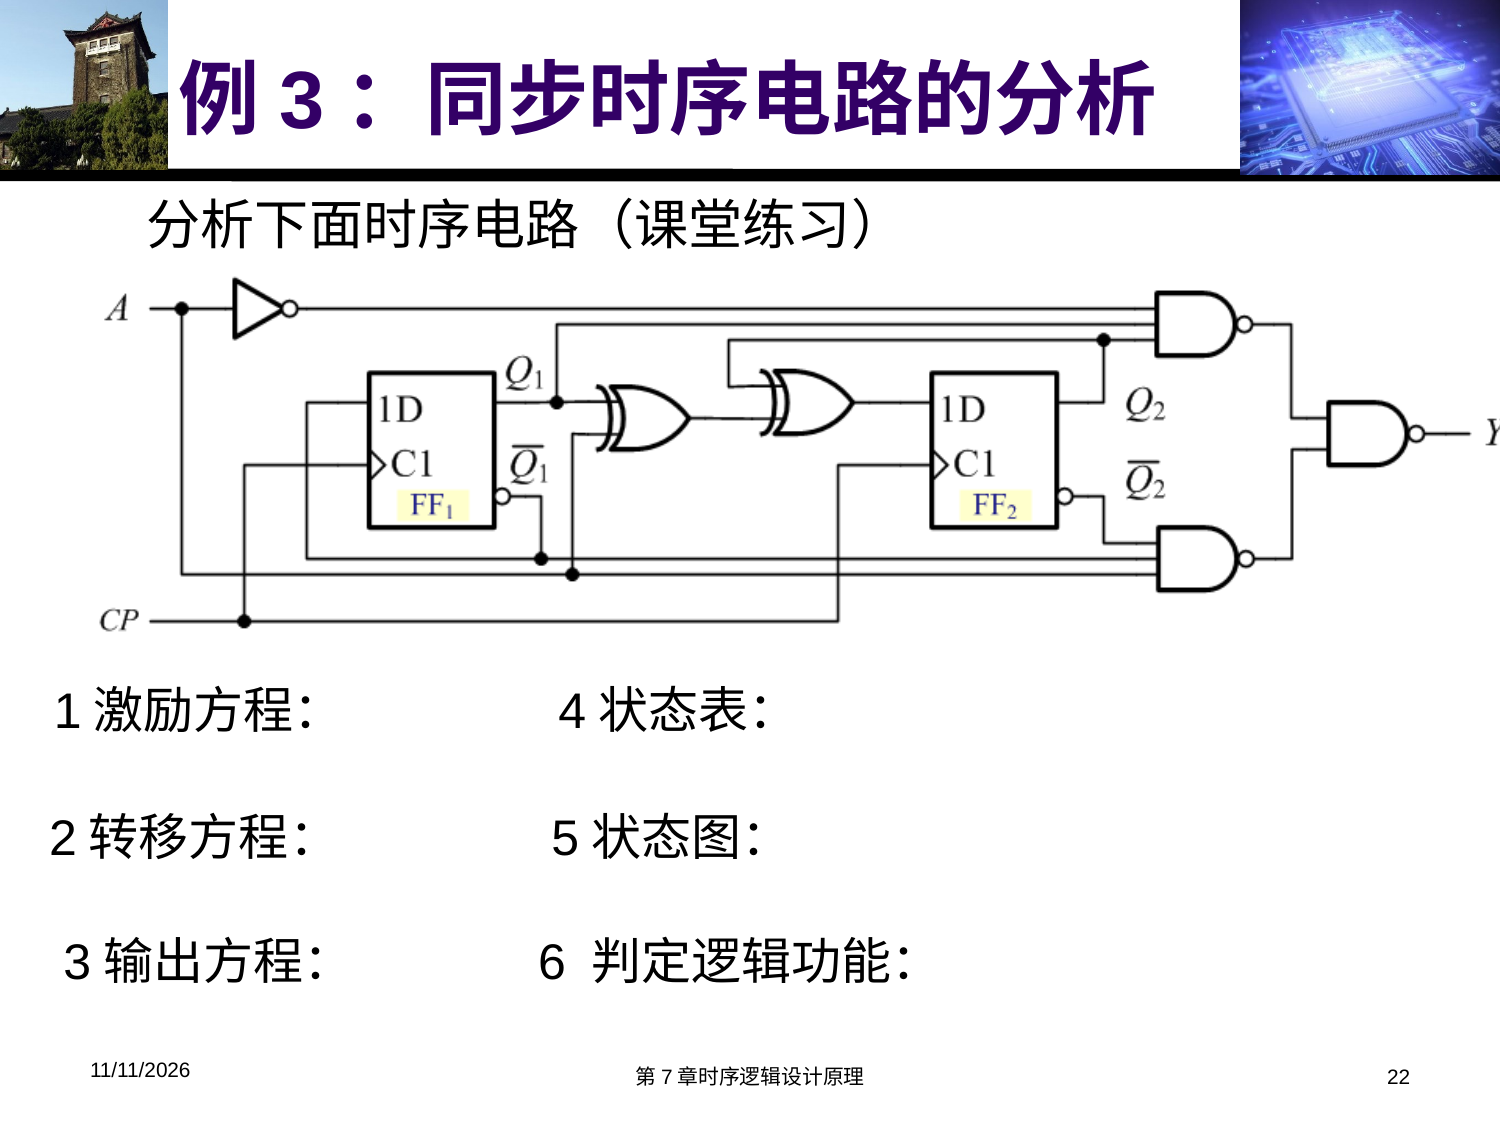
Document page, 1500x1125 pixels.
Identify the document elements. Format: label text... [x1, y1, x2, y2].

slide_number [74, 1048, 426, 1101]
text_box 4状态表： [529, 675, 813, 746]
footer 第7章时序逻辑设计原理 [512, 1055, 988, 1101]
picture [0, 0, 168, 170]
text_box 5状态图： [522, 797, 806, 873]
list 分析下面时序电路（课堂练习） [75, 183, 1500, 258]
text_box 3输出方程： [34, 921, 368, 997]
text_box 2转移方程： [20, 797, 354, 873]
text_box 6 判定逻辑功能： [523, 921, 957, 997]
text_box 1激励方程： [25, 670, 359, 746]
picture [77, 257, 1500, 667]
title 例3：同步时序电路的分析 [164, 30, 1176, 153]
slide_number 22 [1074, 1055, 1426, 1101]
picture [1240, 0, 1500, 175]
